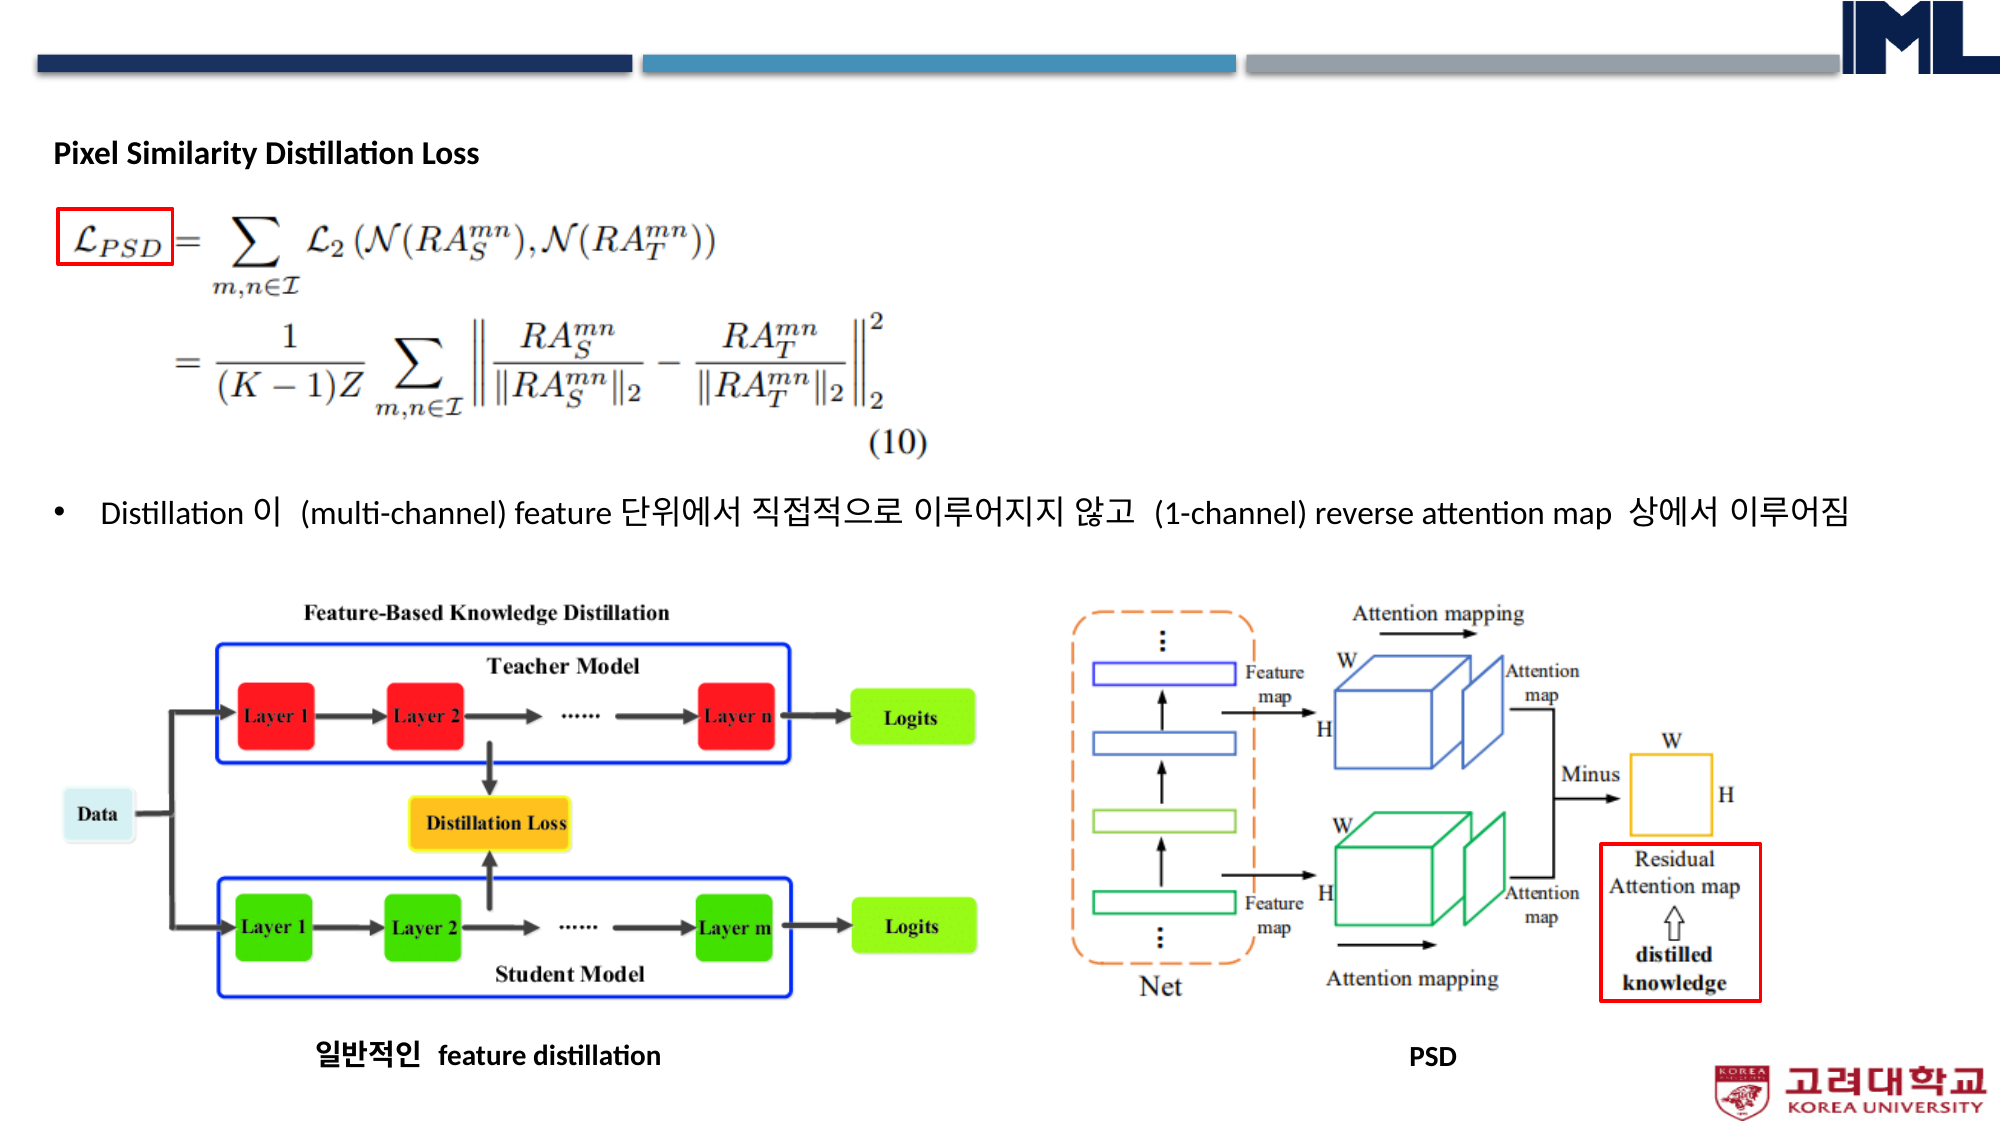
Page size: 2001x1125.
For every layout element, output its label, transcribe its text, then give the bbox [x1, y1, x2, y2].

text_box Distillation이 (multi-channel) feature단위에서 직접적으로 이루어지지 않고 (1-channel) reverse attention map 상에서 이루어짐 [38, 483, 1910, 539]
picture [57, 591, 981, 1002]
picture [1054, 569, 1762, 1024]
text_box Pixel Similarity Distillation Loss [38, 123, 631, 179]
text_box 일반적인 feature distillation [300, 1028, 885, 1079]
text_box PSD [1394, 1033, 1500, 1080]
picture [57, 208, 959, 476]
picture [1714, 1065, 1988, 1121]
